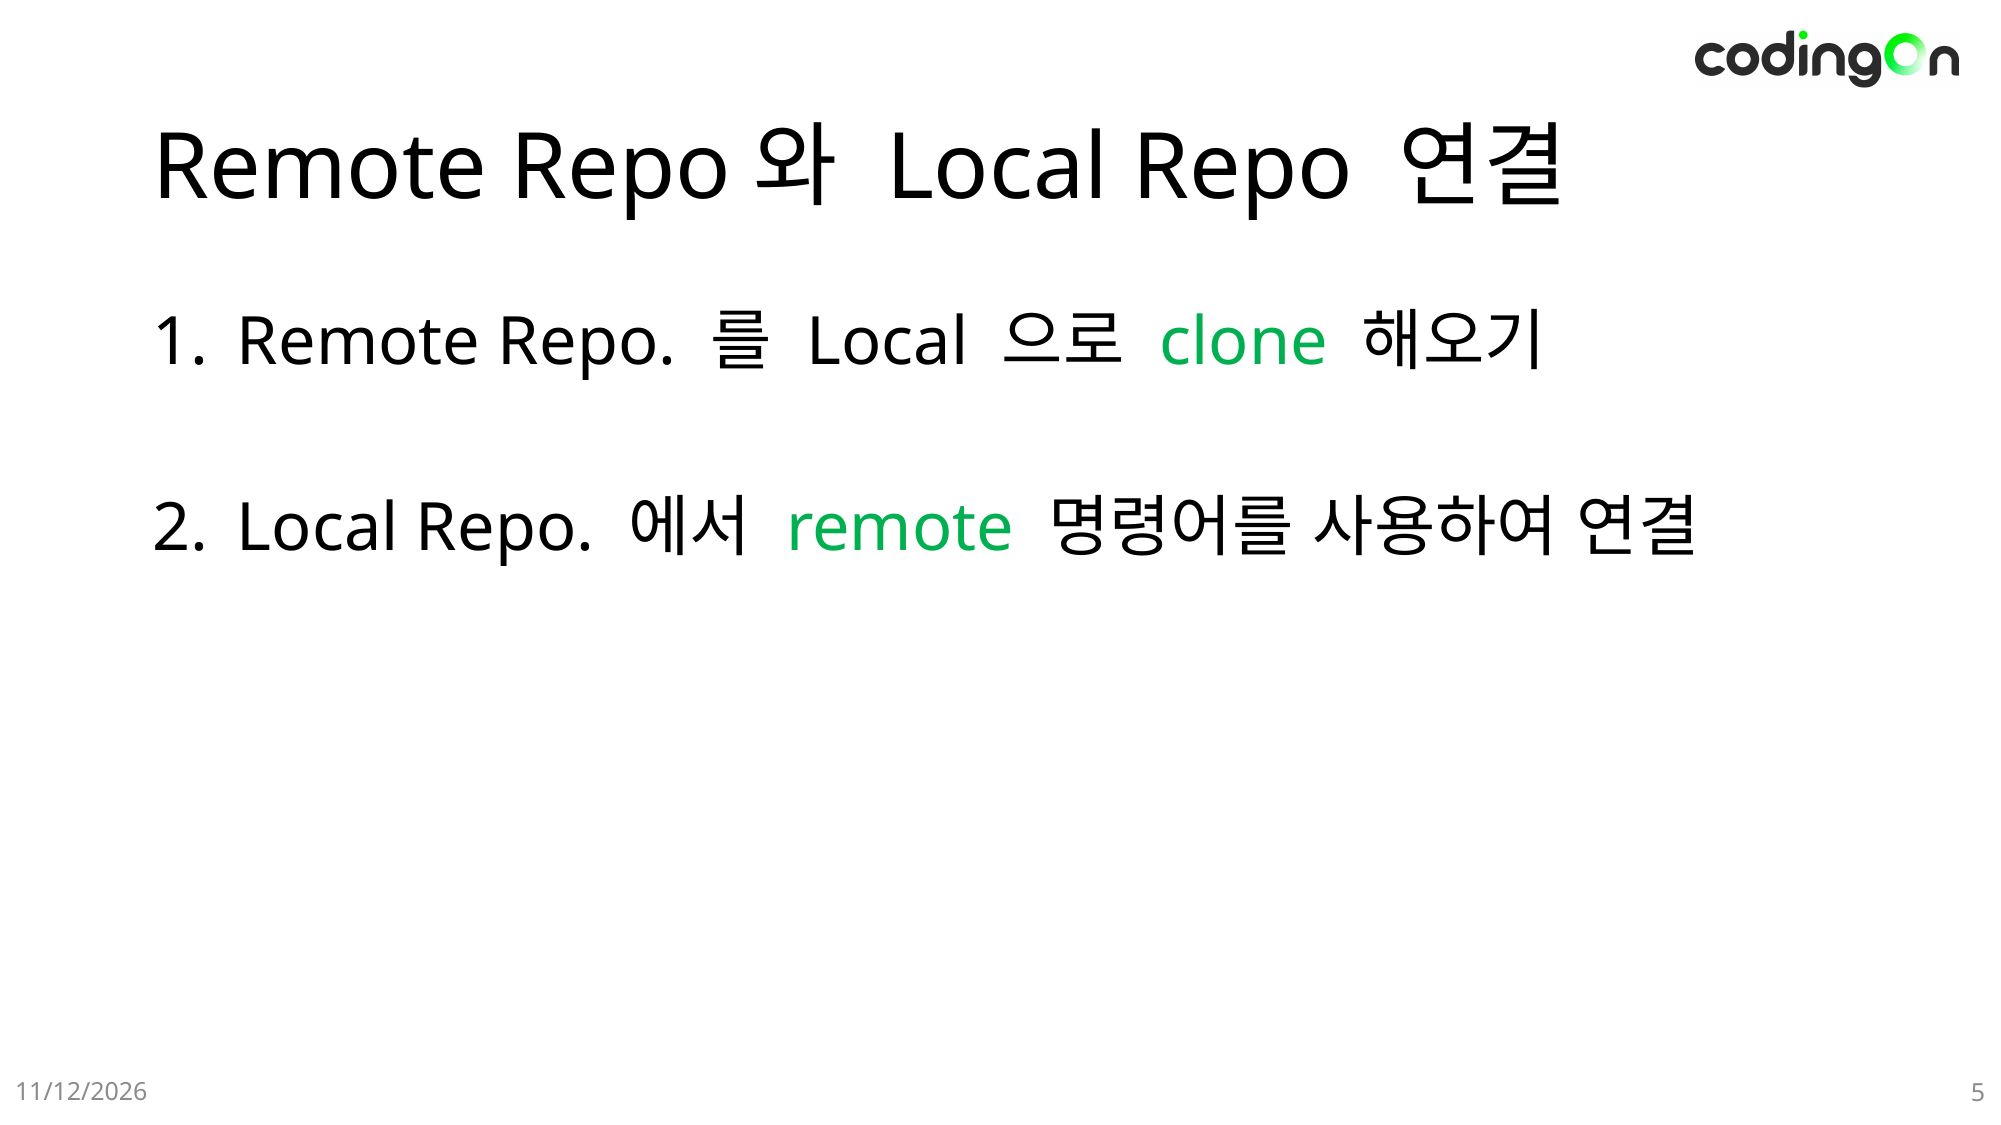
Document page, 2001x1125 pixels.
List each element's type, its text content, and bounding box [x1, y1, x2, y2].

list Remote Repo. 를 Local 으로 clone 해오기 Local Repo. 에서 remote 명령어를 사용하여 연결 [137, 299, 1863, 1014]
title Remote Repo와 Local Repo 연결 [137, 59, 1863, 278]
slide_number 5 [1550, 1063, 2000, 1124]
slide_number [0, 1062, 450, 1123]
picture [1695, 30, 1959, 88]
